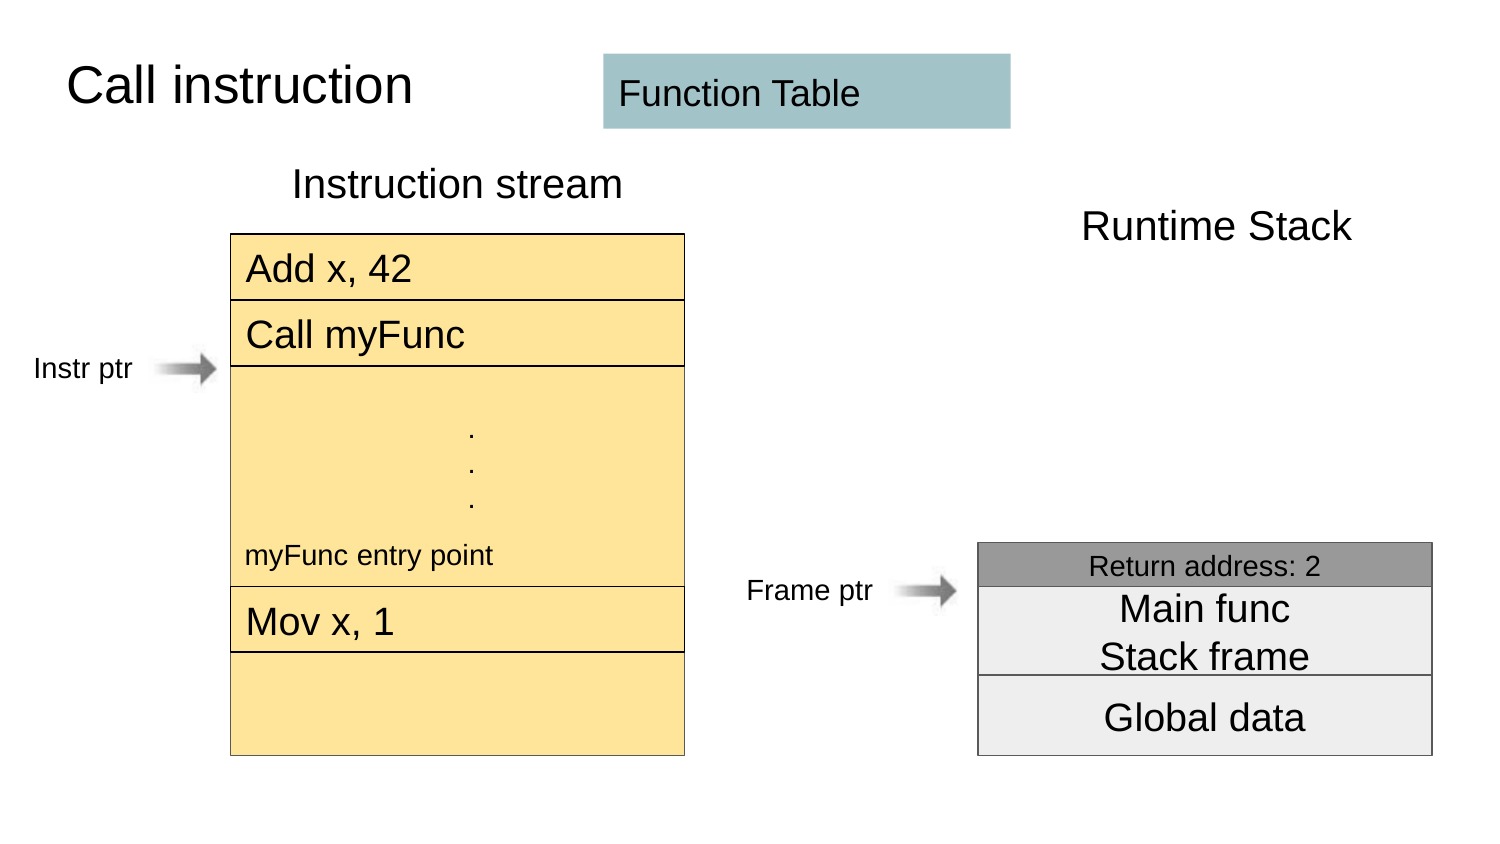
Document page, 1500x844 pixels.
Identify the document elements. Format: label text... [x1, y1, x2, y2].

text_box myFunc entry point [222, 520, 509, 586]
text_box Instr ptr [0, 333, 149, 399]
text_box [230, 653, 685, 756]
text_box [977, 675, 1432, 756]
picture [147, 340, 224, 394]
text_box Frame ptr [725, 556, 889, 621]
text_box Add x, 42 [230, 234, 685, 300]
text_box Function Table [603, 53, 1011, 129]
text_box Call myFunc [230, 300, 685, 366]
text_box Runtime Stack [1065, 183, 1432, 264]
text_box Return address: 2 [977, 542, 1432, 587]
text_box [230, 366, 685, 586]
text_box [977, 587, 1040, 675]
text_box Global data [1040, 682, 1369, 748]
text_box Instruction stream [253, 141, 662, 222]
text_box Main func Stack frame [1040, 587, 1369, 675]
text_box . . . [253, 394, 491, 529]
picture [887, 562, 964, 616]
text_box [1369, 587, 1432, 675]
text_box Mov x, 1 [230, 586, 685, 653]
text_box Call instruction [51, 35, 1449, 130]
